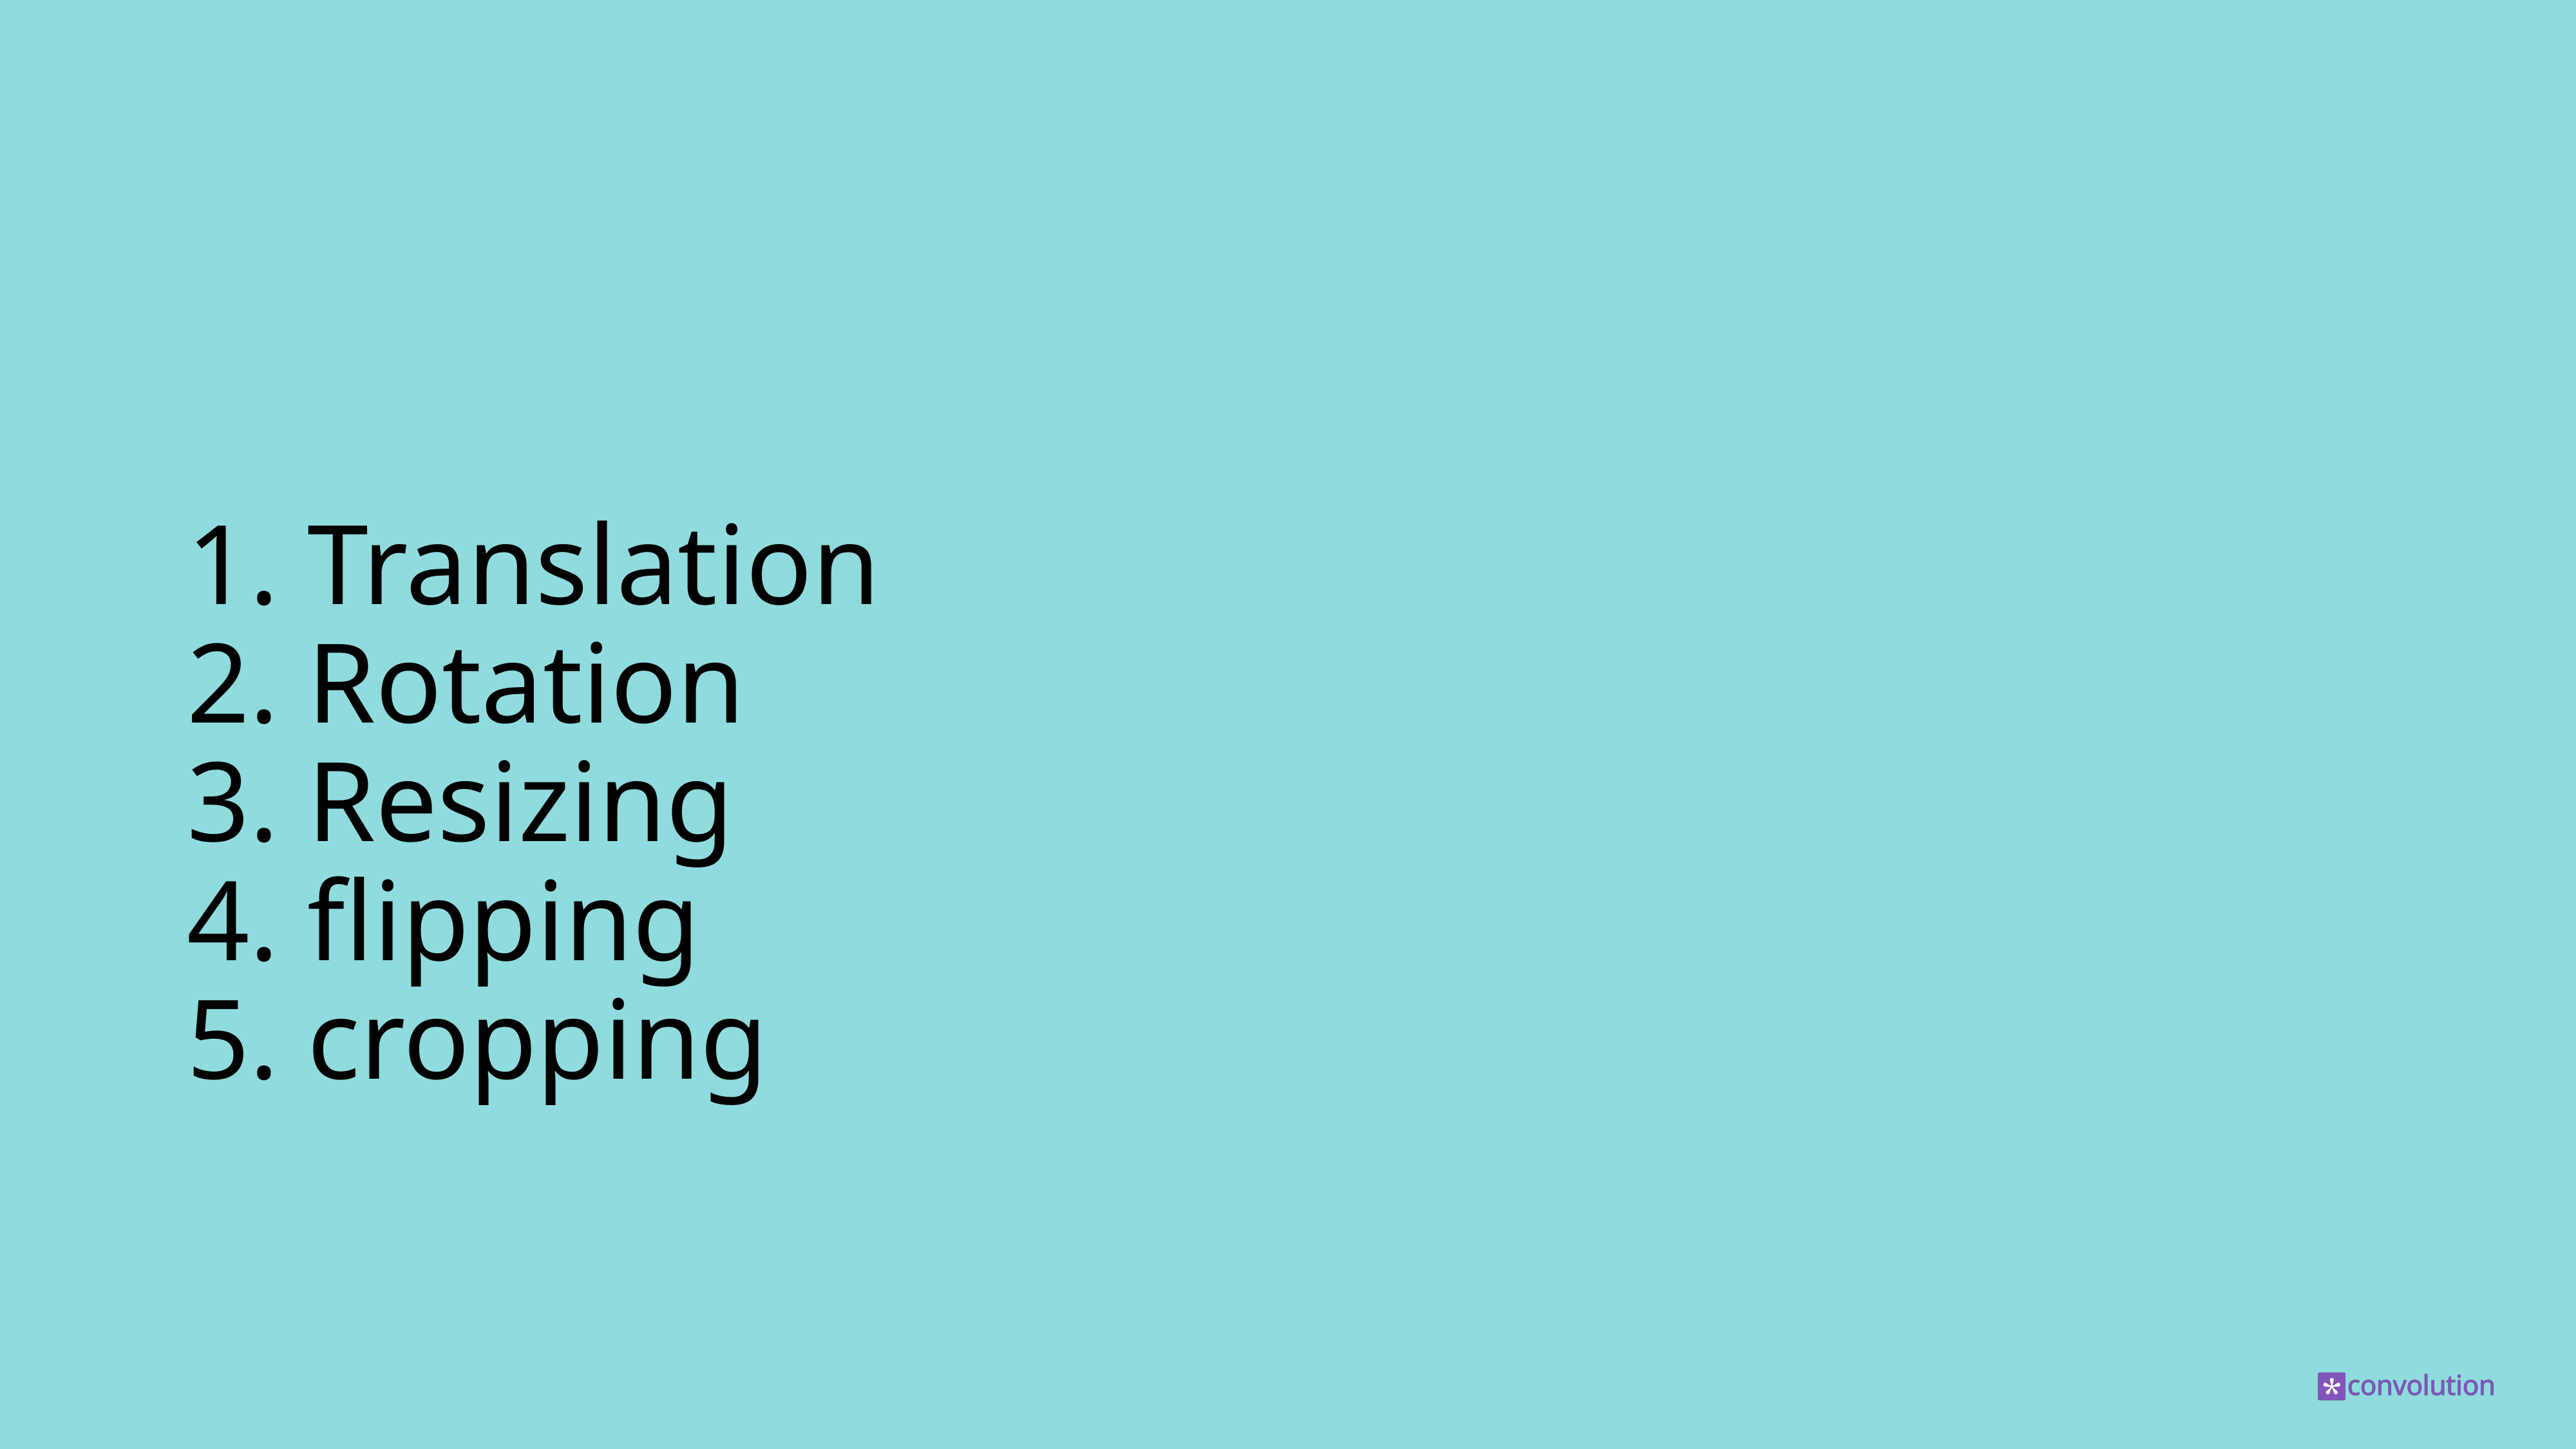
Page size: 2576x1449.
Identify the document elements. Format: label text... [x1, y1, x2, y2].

picture [2317, 1372, 2496, 1401]
title 1. Translation 2. Rotation 3. Resizing 4. flipping 5. cropping [177, 504, 2399, 1108]
